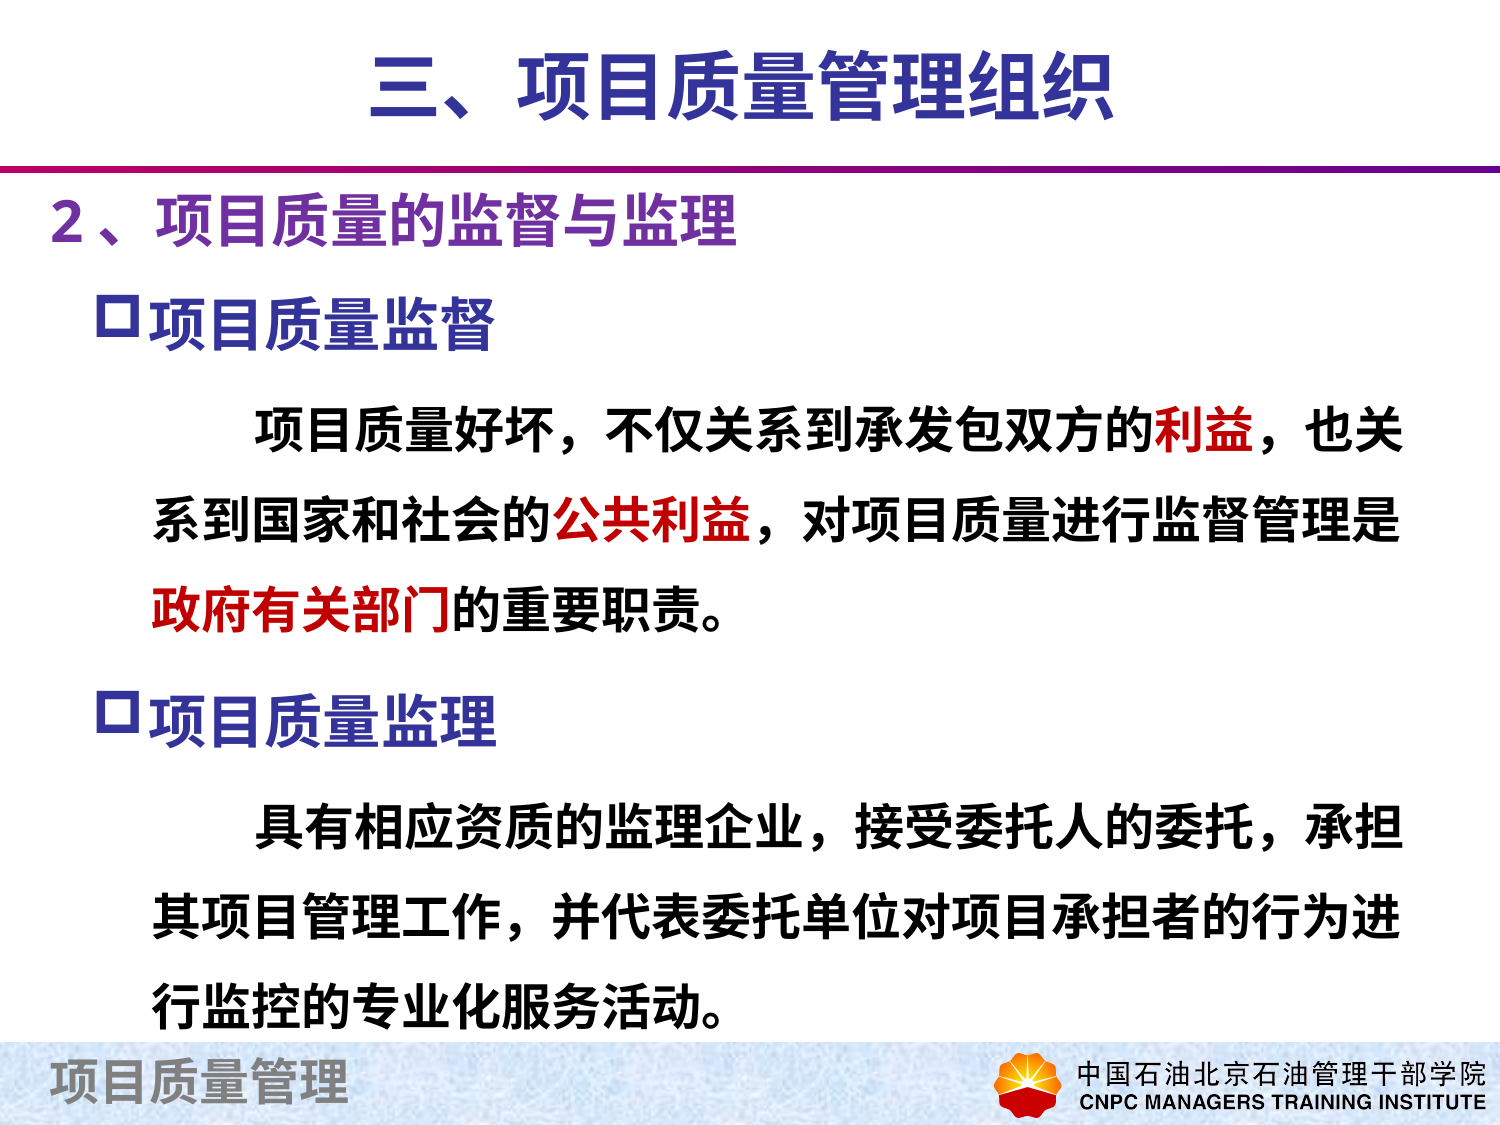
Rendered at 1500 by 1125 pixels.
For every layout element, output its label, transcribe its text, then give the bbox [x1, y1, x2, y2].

text_box 三、项目质量管理组织 [76, 7, 1424, 161]
list 项目质量监督 项目质量好坏，不仅关系到承发包双方的利益，也关系到国家和社会的公共利益，对项目质量进行监督管理是政府有关部门的重要职责。 项目质量监理 具有相应资质的监理企业，接受委托人的委托，承担其项目管理工作，并代表委托单位对项目承担者的行为进行监控的专业化服务活动。 [76, 245, 1428, 1044]
picture [0, 1042, 1500, 1125]
text_box 2、项目质量的监督与监理 [35, 176, 821, 262]
